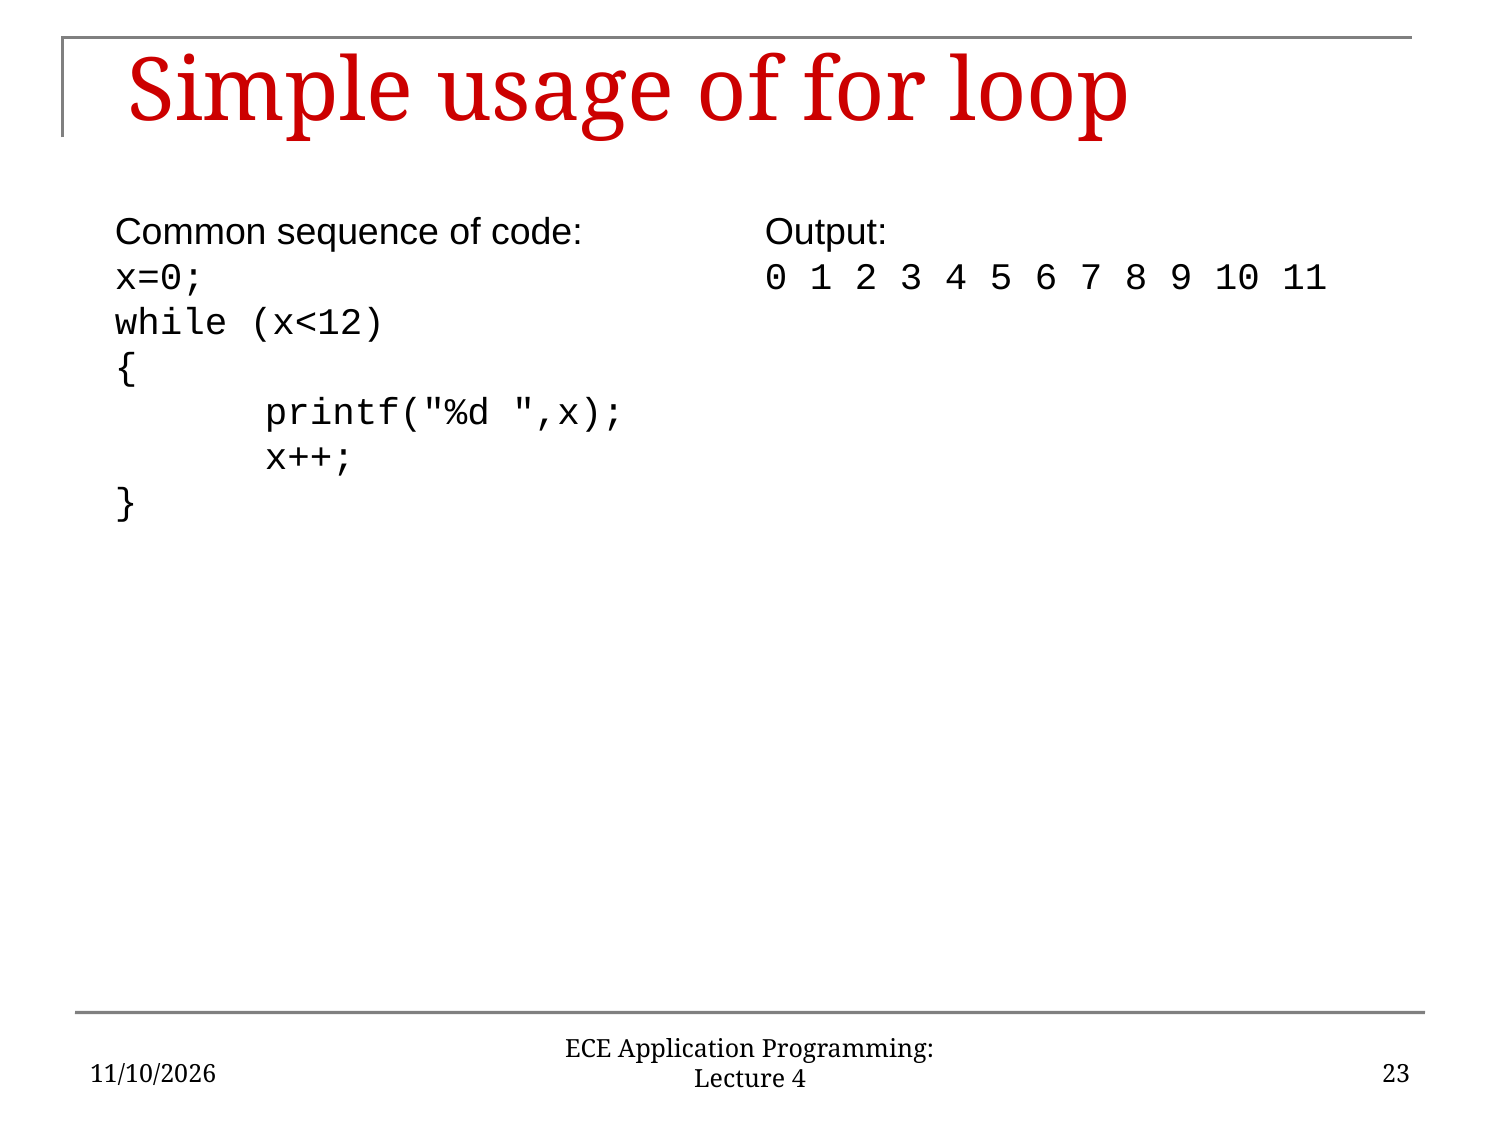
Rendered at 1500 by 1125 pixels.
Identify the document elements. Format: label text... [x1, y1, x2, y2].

footer ECE Application Programming: Lecture 4 [512, 1024, 988, 1101]
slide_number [74, 1023, 426, 1100]
text_box Common sequence of code: x=0; while (x<12) { printf("%d ",x); x++; } [99, 199, 750, 530]
slide_number 23 [1074, 1023, 1426, 1100]
text_box Output: 0 1 2 3 4 5 6 7 8 9 10 11 [749, 199, 1425, 305]
title Simple usage of for loop [112, 24, 1388, 138]
